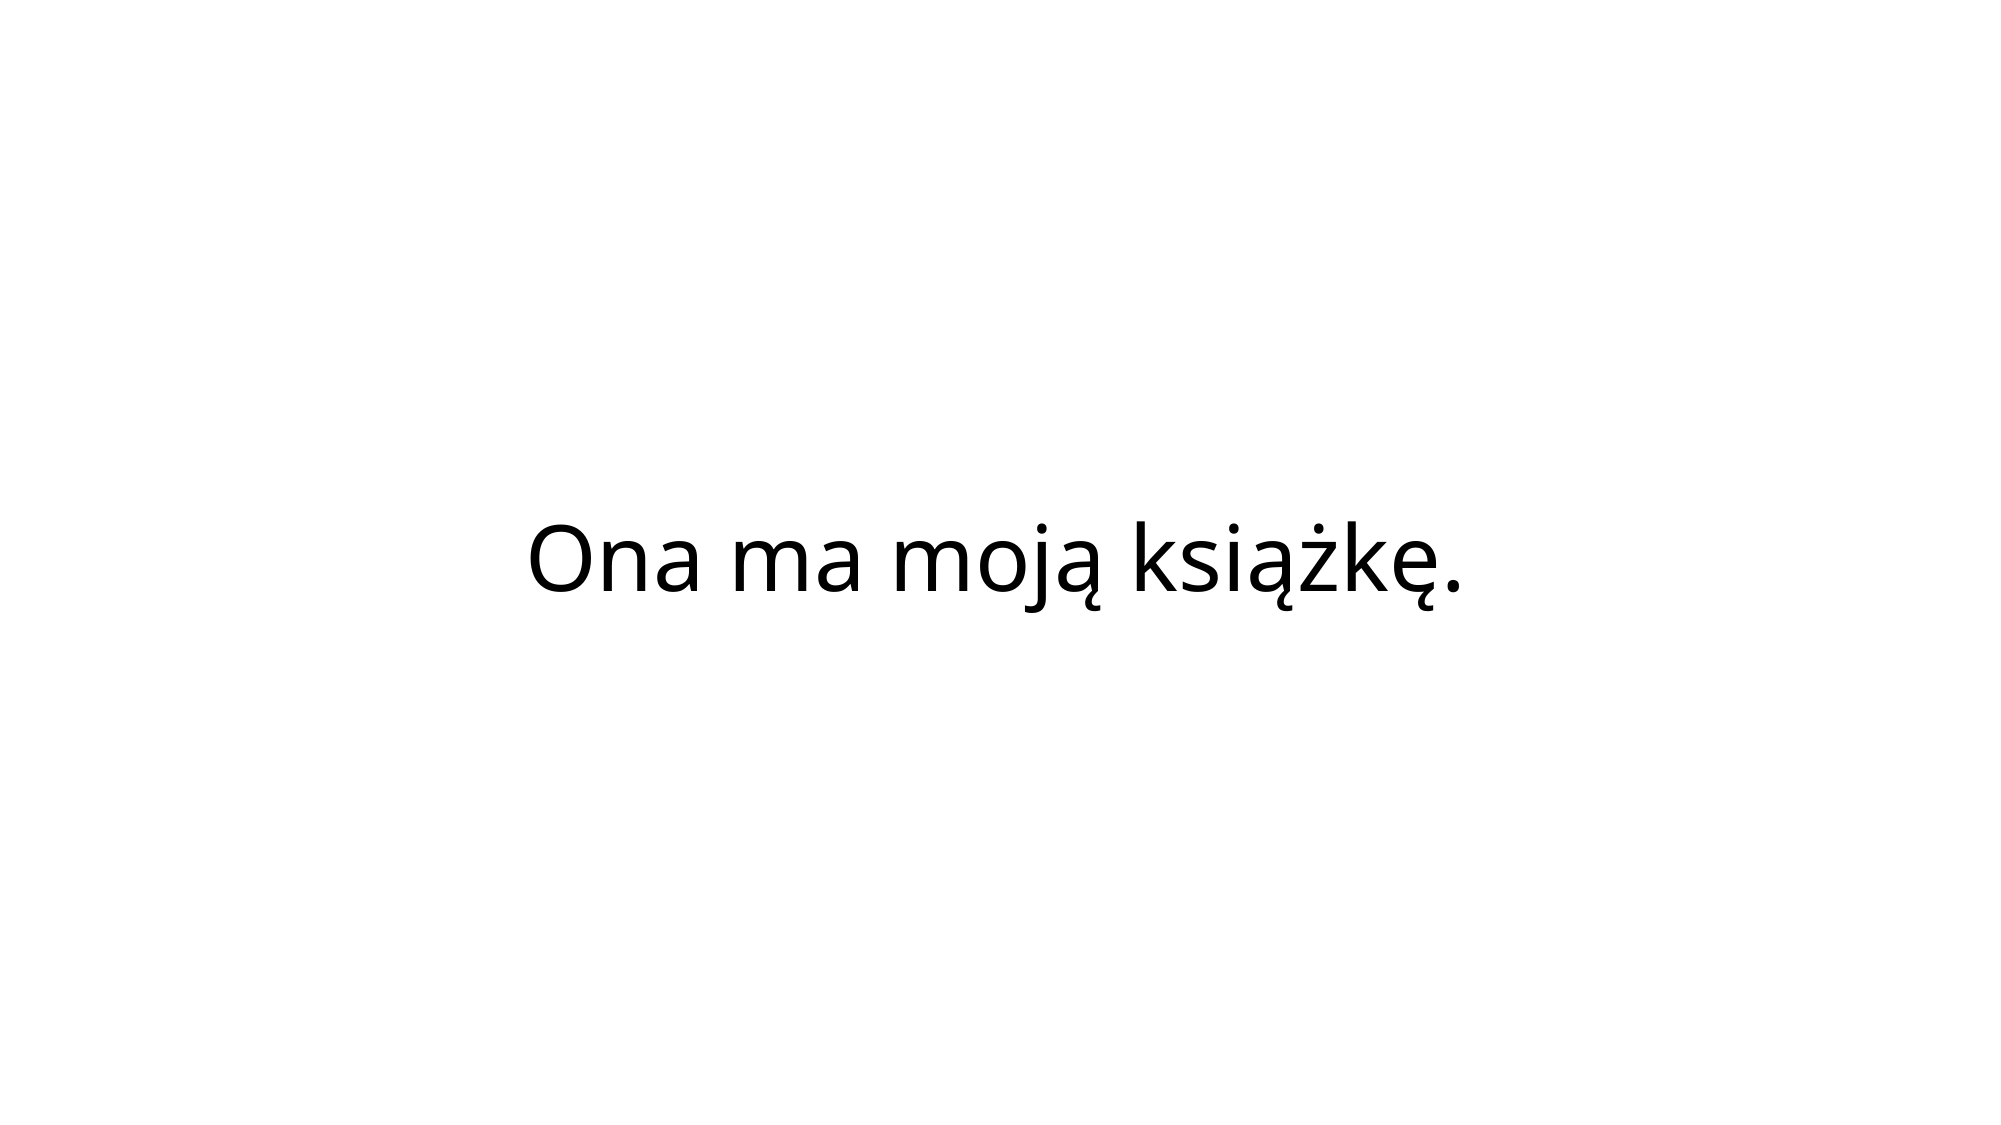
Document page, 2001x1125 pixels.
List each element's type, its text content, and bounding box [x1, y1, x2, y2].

title Ona ma moją książkę. [133, 453, 1859, 671]
